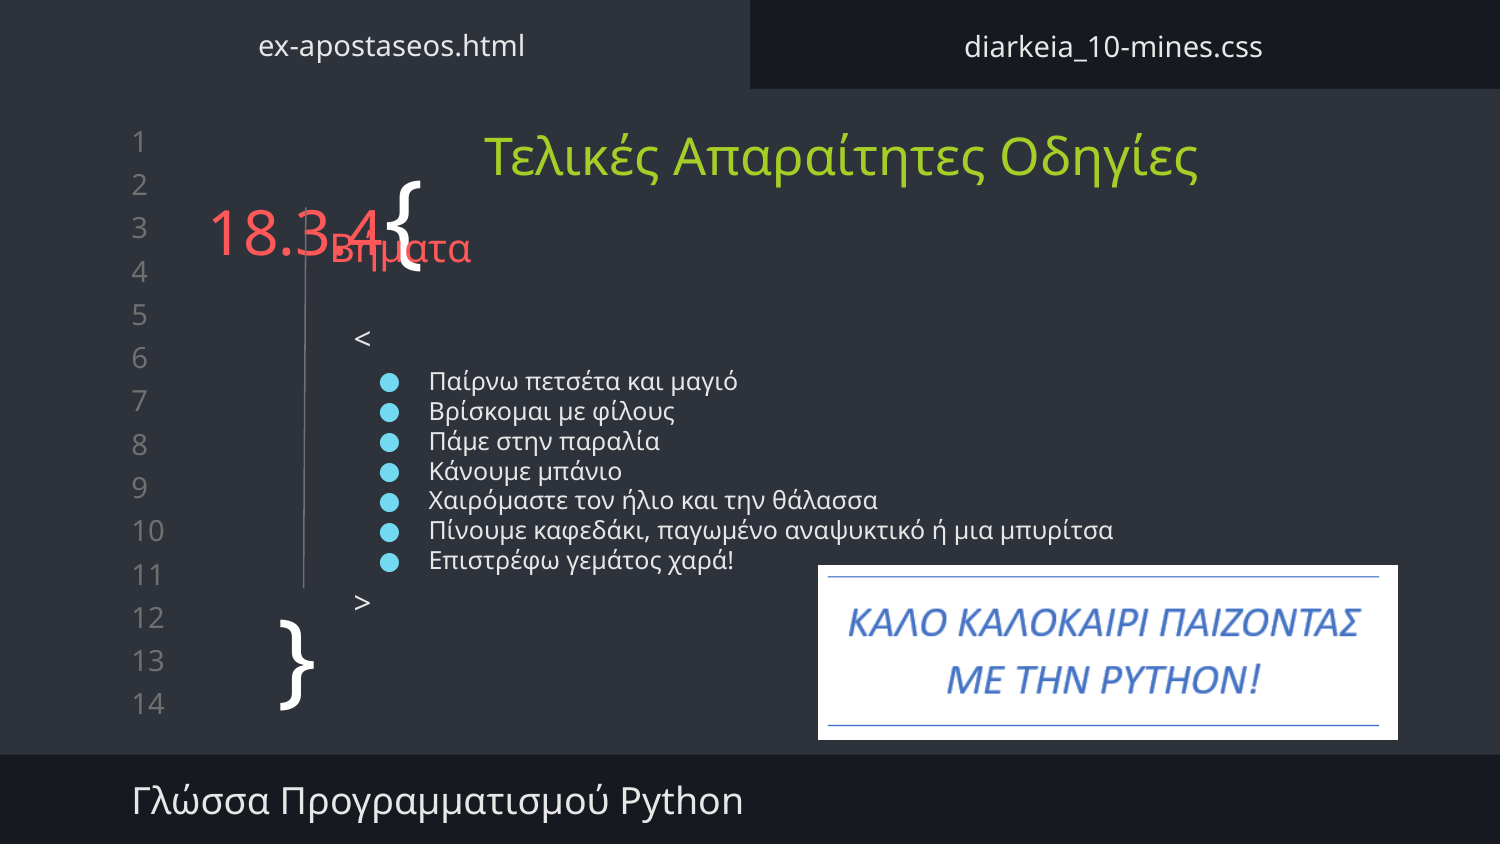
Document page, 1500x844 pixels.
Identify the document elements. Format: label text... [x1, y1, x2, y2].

subtitle Βήματα [314, 207, 1267, 286]
text_box } [262, 588, 346, 717]
subtitle diarkeia_10-mines.css [738, 16, 1489, 75]
subtitle Γλώσσα Προγραμματισμού Python [116, 770, 915, 829]
picture [817, 565, 1398, 740]
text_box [303, 207, 307, 589]
title 18.3.4{ [161, 123, 470, 305]
subtitle ex-apostaseos.html [16, 15, 767, 74]
subtitle < Παίρνω πετσέτα και μαγιό Βρίσκομαι με φίλους Πάμε στην παραλία Κάνουμε μπάνιο Χαιρόμαστε τον ήλιο και την θάλασσα Πίνουμε καφεδάκι, παγωμένο αναψυκτικό ή μια μπυρίτσα Επιστρέφω γεμάτος χαρά! > [338, 373, 1147, 567]
title Τελικές Απαραίτητες Οδηγίες [469, 111, 1407, 199]
